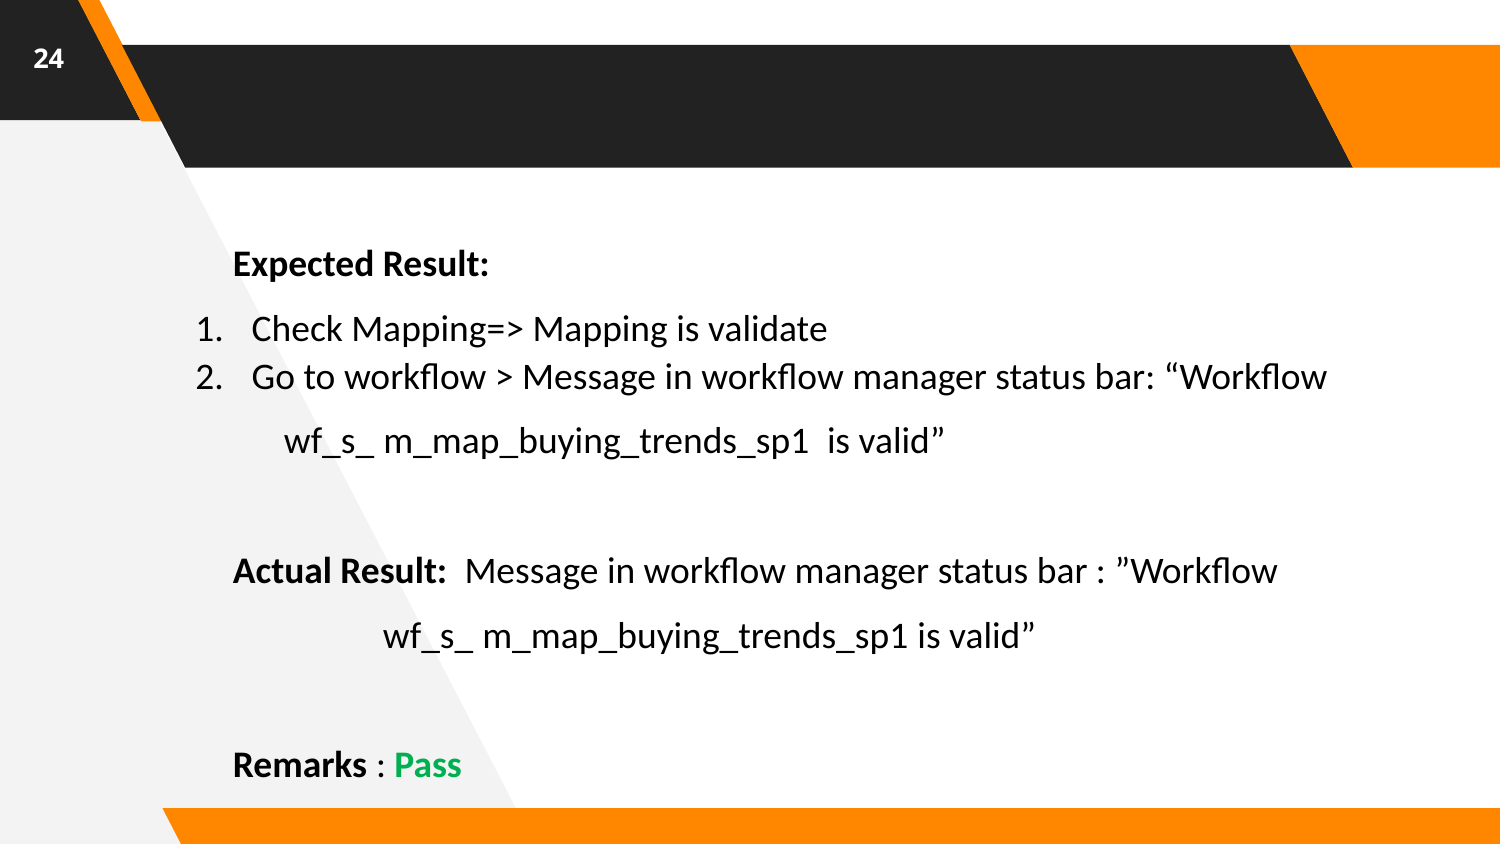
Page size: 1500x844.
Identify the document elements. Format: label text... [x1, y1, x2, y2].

text_box Expected Result: Check Mapping=> Mapping is validate Go to workflow > Message in workflow manager status bar: “Workflow wf_s_ m_map_buying_trends_sp1 is valid” Actual Result: Message in workflow manager status bar : ”Workflow wf_s_ m_map_buying_trends_sp1 is valid” Remarks : Pass [180, 228, 1412, 844]
slide_number 24 [0, 0, 98, 121]
